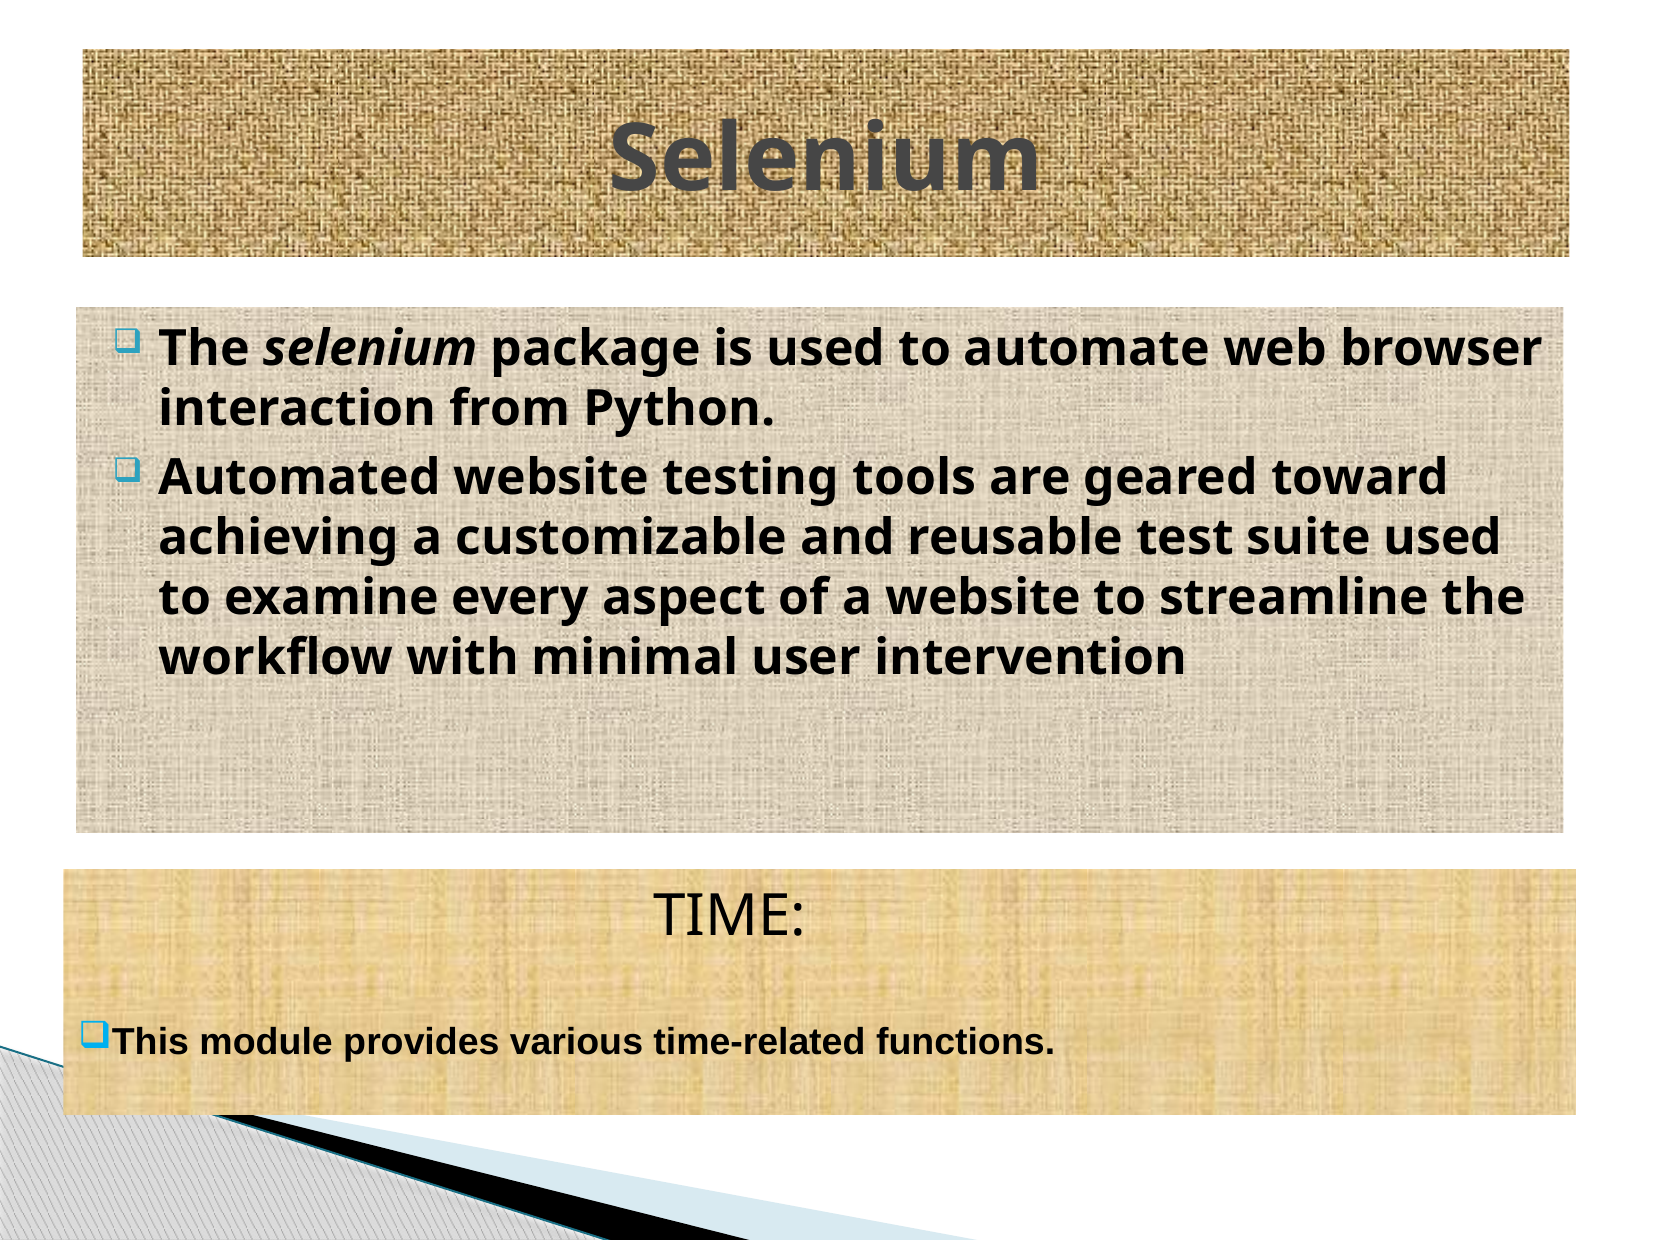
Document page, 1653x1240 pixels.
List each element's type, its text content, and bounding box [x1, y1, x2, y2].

list The selenium package is used to automate web browser interaction from Python. Automated website testing tools are geared toward achieving a customizable and reusable test suite used to examine every aspect of a website to streamline the workflow with minimal user intervention [76, 307, 1564, 833]
title Selenium [82, 49, 1570, 257]
text_box TIME: This module provides various time-related functions. [63, 869, 1576, 1115]
